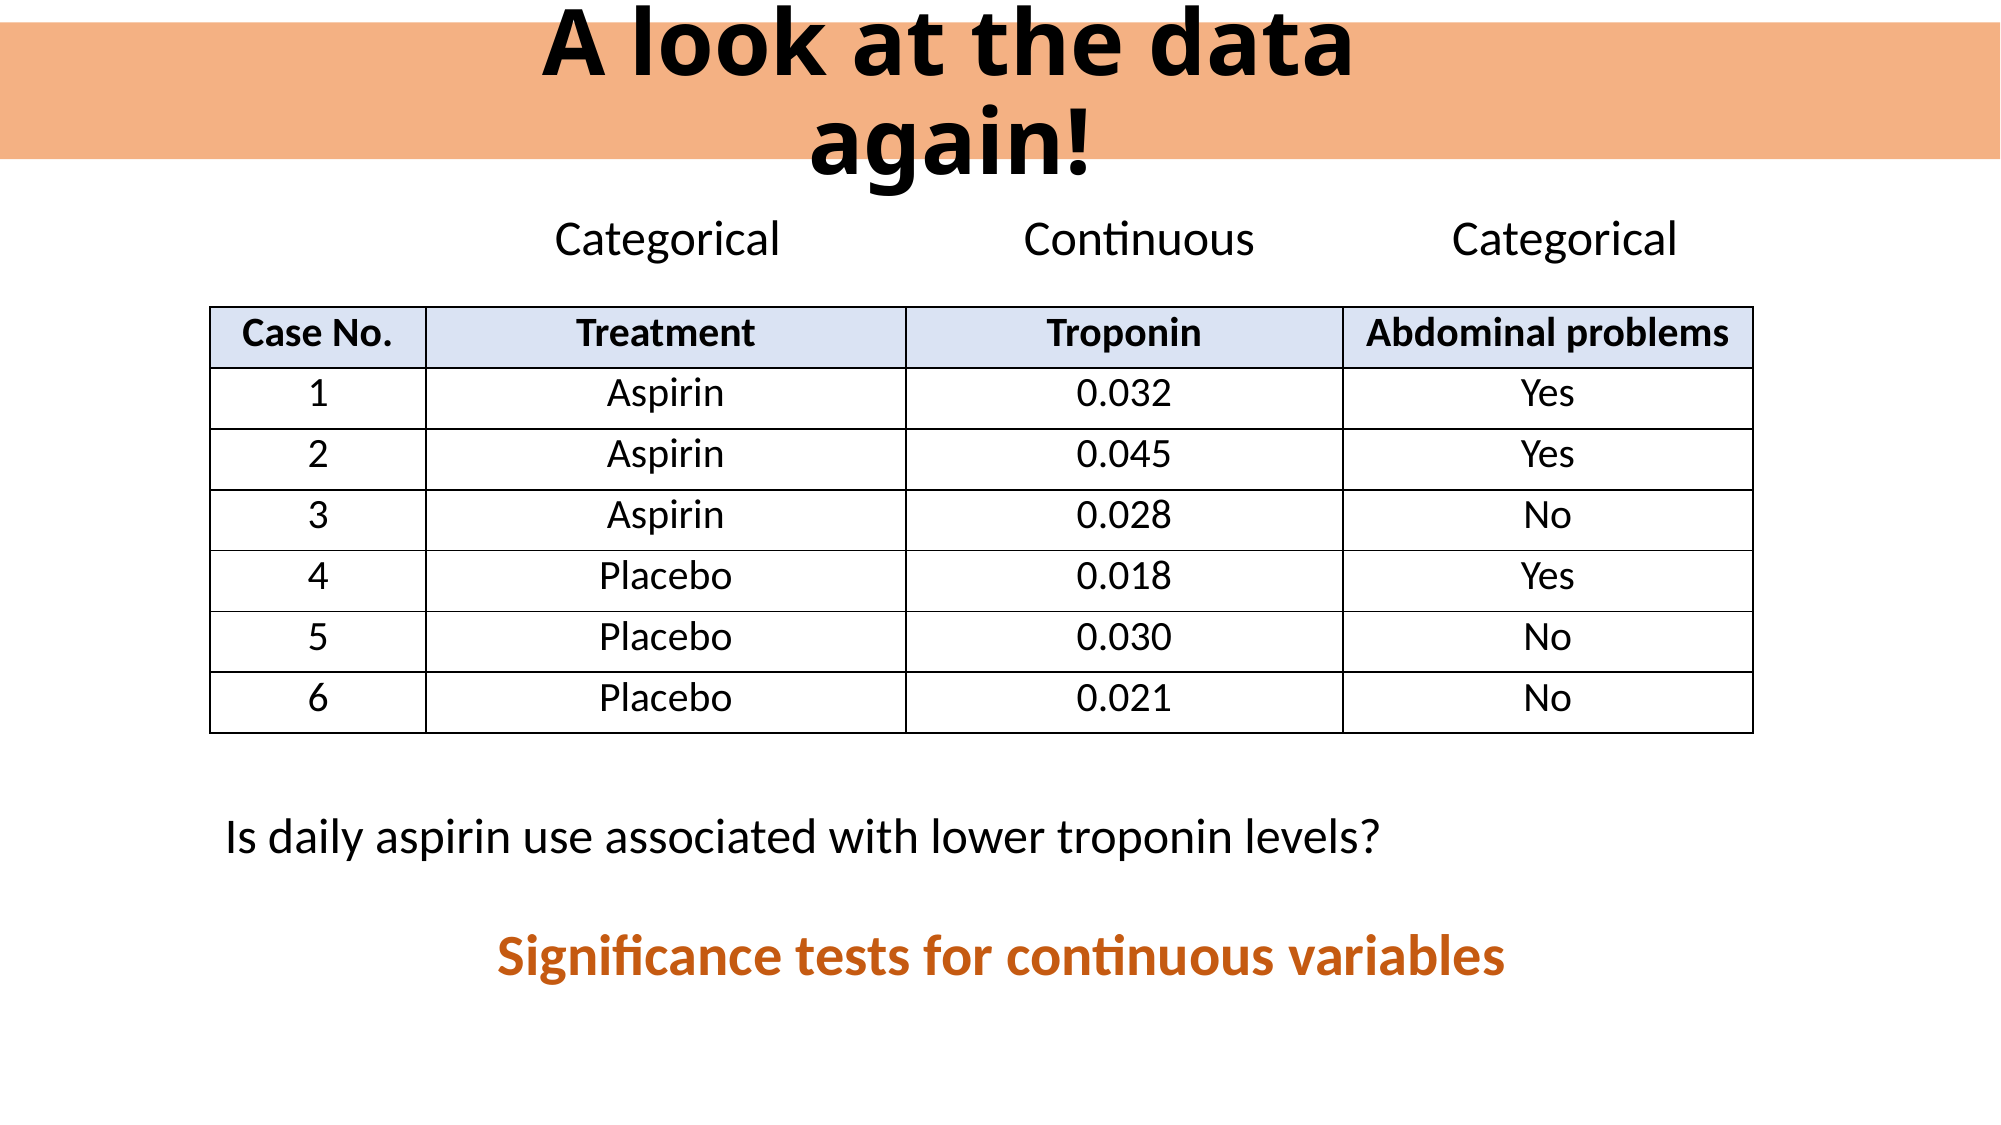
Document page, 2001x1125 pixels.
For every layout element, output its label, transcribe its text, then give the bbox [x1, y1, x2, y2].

table_cell Placebo [427, 551, 905, 611]
text_box Significance tests for continuous variables [483, 909, 1536, 995]
text_box A look at the data again! [387, 30, 1513, 160]
table_header Troponin [907, 308, 1342, 367]
text_box Categorical [1437, 197, 1807, 273]
table_header Case No. [211, 308, 425, 367]
text_box Categorical [539, 197, 910, 273]
table_cell Yes [1344, 551, 1752, 611]
table_cell Yes [1344, 369, 1752, 428]
table_cell Placebo [427, 612, 905, 671]
table_cell 6 [211, 673, 425, 732]
text_box Continuous [1009, 197, 1379, 273]
table_cell 0.032 [907, 369, 1342, 428]
table_header Abdominal problems [1344, 308, 1752, 367]
text_box Is daily aspirin use associated with lower troponin levels? [210, 796, 1835, 872]
table_cell No [1344, 491, 1752, 550]
table_cell 0.045 [907, 430, 1342, 489]
table_cell 3 [211, 491, 425, 550]
table_cell Aspirin [427, 491, 905, 550]
table_cell No [1344, 612, 1752, 671]
table_cell 2 [211, 430, 425, 489]
table_cell 0.021 [907, 673, 1342, 732]
table_cell Aspirin [427, 369, 905, 428]
table_cell No [1344, 673, 1752, 732]
table_cell 0.028 [907, 491, 1342, 550]
table_cell Placebo [427, 673, 905, 732]
table_cell Yes [1344, 430, 1752, 489]
table_header Treatment [427, 308, 905, 367]
table_cell Aspirin [427, 430, 905, 489]
table_cell 1 [211, 369, 425, 428]
table_cell 4 [211, 551, 425, 611]
table_cell 0.018 [907, 551, 1342, 611]
table_cell 5 [211, 612, 425, 671]
table_cell 0.030 [907, 612, 1342, 671]
